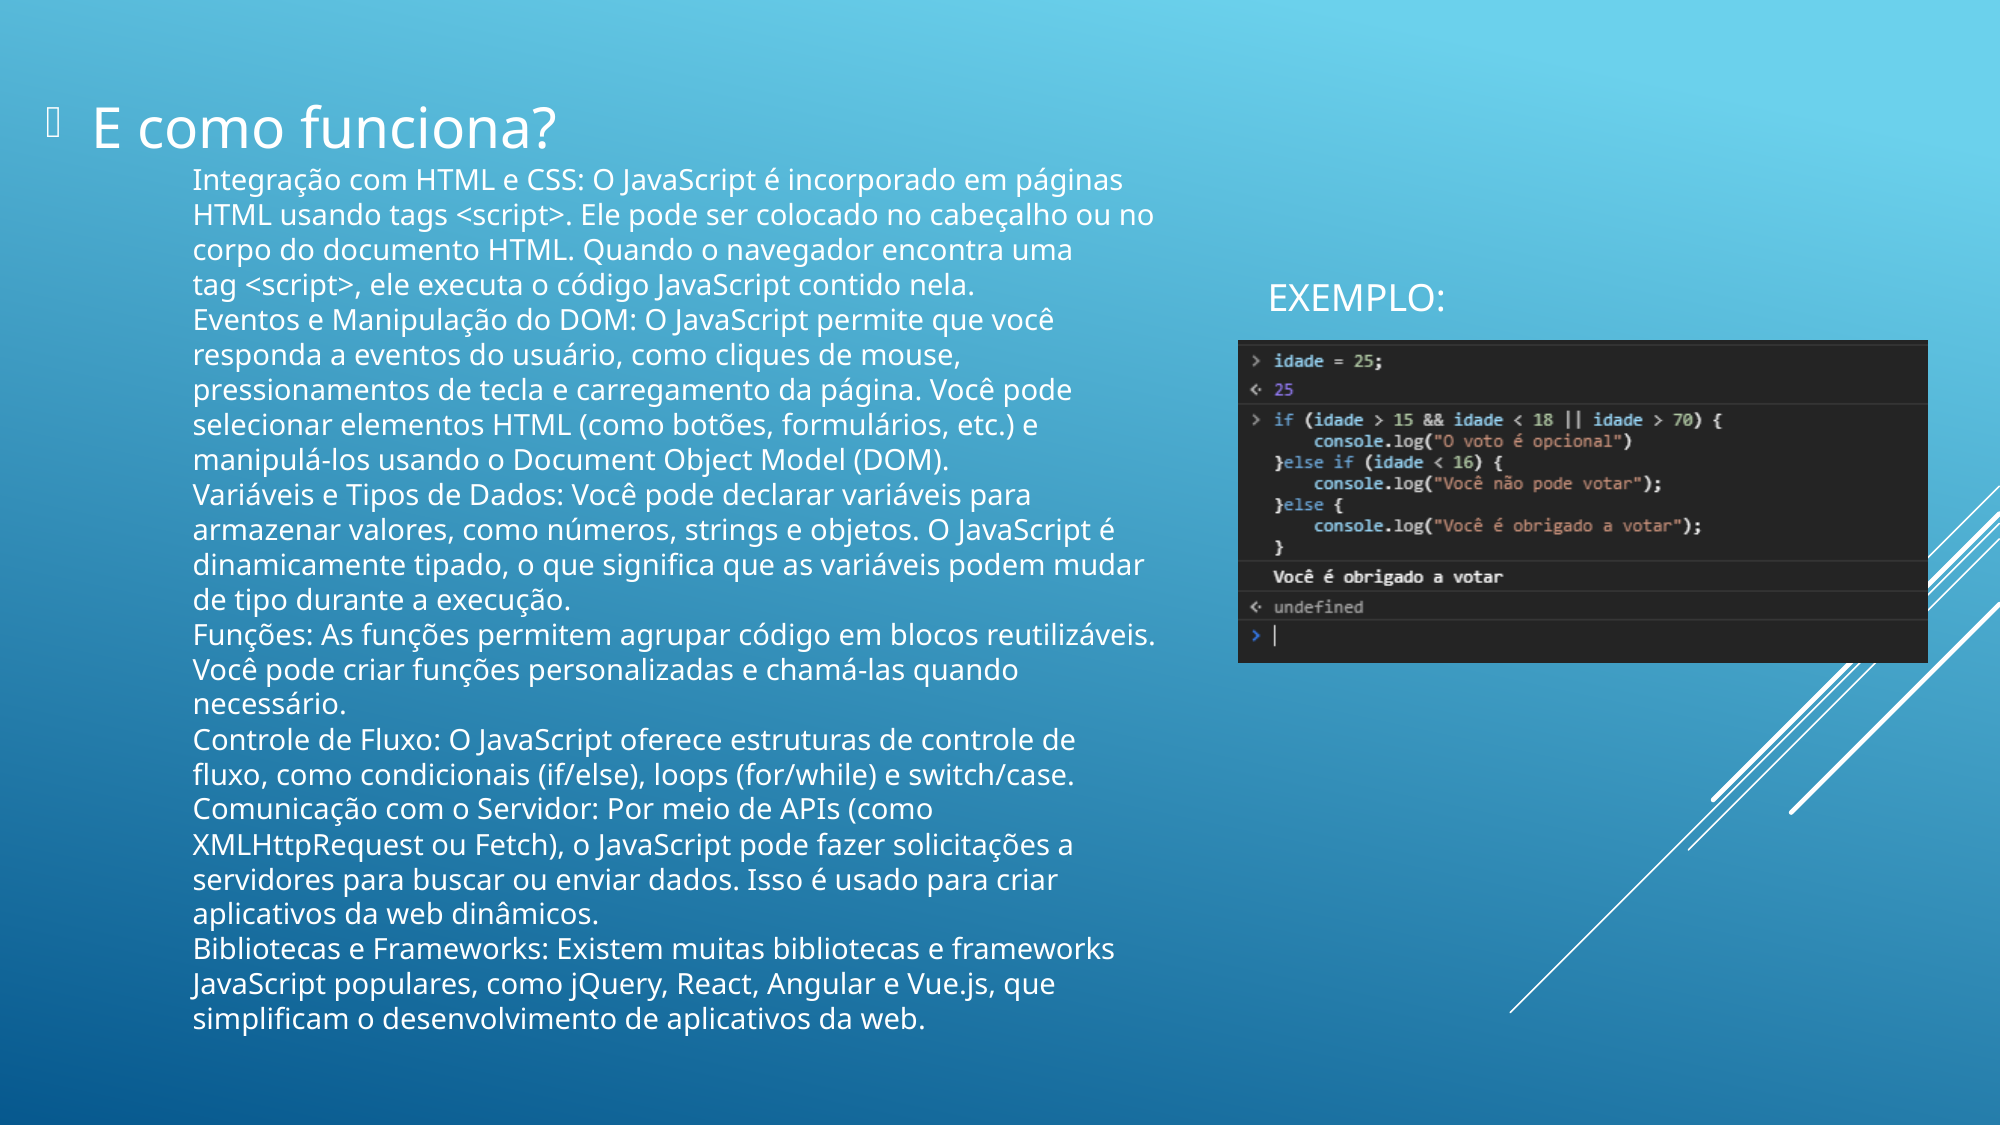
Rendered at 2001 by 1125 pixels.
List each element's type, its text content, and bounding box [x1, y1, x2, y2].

list E como funciona? [30, 84, 1186, 169]
picture [1238, 340, 1929, 664]
text_box Integração com HTML e CSS: O JavaScript é incorporado em páginas HTML usando tags <script>. Ele pode ser colocado no cabeçalho ou no corpo do documento HTML. Quando o navegador encontra uma tag <script>, ele executa o código JavaScript contido nela. Eventos e Manipulação do DOM: O JavaScript permite que você responda a eventos do usuário, como cliques de mouse, pressionamentos de tecla e carregamento da página. Você pode selecionar elementos HTML (como botões, formulários, etc.) e manipulá-los usando o Document Object Model (DOM). Variáveis e Tipos de Dados: Você pode declarar variáveis para armazenar valores, como números, strings e objetos. O JavaScript é dinamicamente tipado, o que significa que as variáveis podem mudar de tipo durante a execução. Funções: As funções permitem agrupar código em blocos reutilizáveis. Você pode criar funções personalizadas e chamá-las quando necessário. Controle de Fluxo: O JavaScript oferece estruturas de controle de fluxo, como condicionais (if/else), loops (for/while) e switch/case. Comunicação com o Servidor: Por meio de APIs (como XMLHttpRequest ou Fetch), o JavaScript pode fazer solicitações a servidores para buscar ou enviar dados. Isso é usado para criar aplicativos da web dinâmicos. Bibliotecas e Frameworks: Existem muitas bibliotecas e frameworks JavaScript populares, como jQuery, React, Angular e Vue.js, que simplificam o desenvolvimento de aplicativos da web. [177, 154, 1172, 1043]
text_box EXEMPLO: [1252, 266, 1757, 327]
